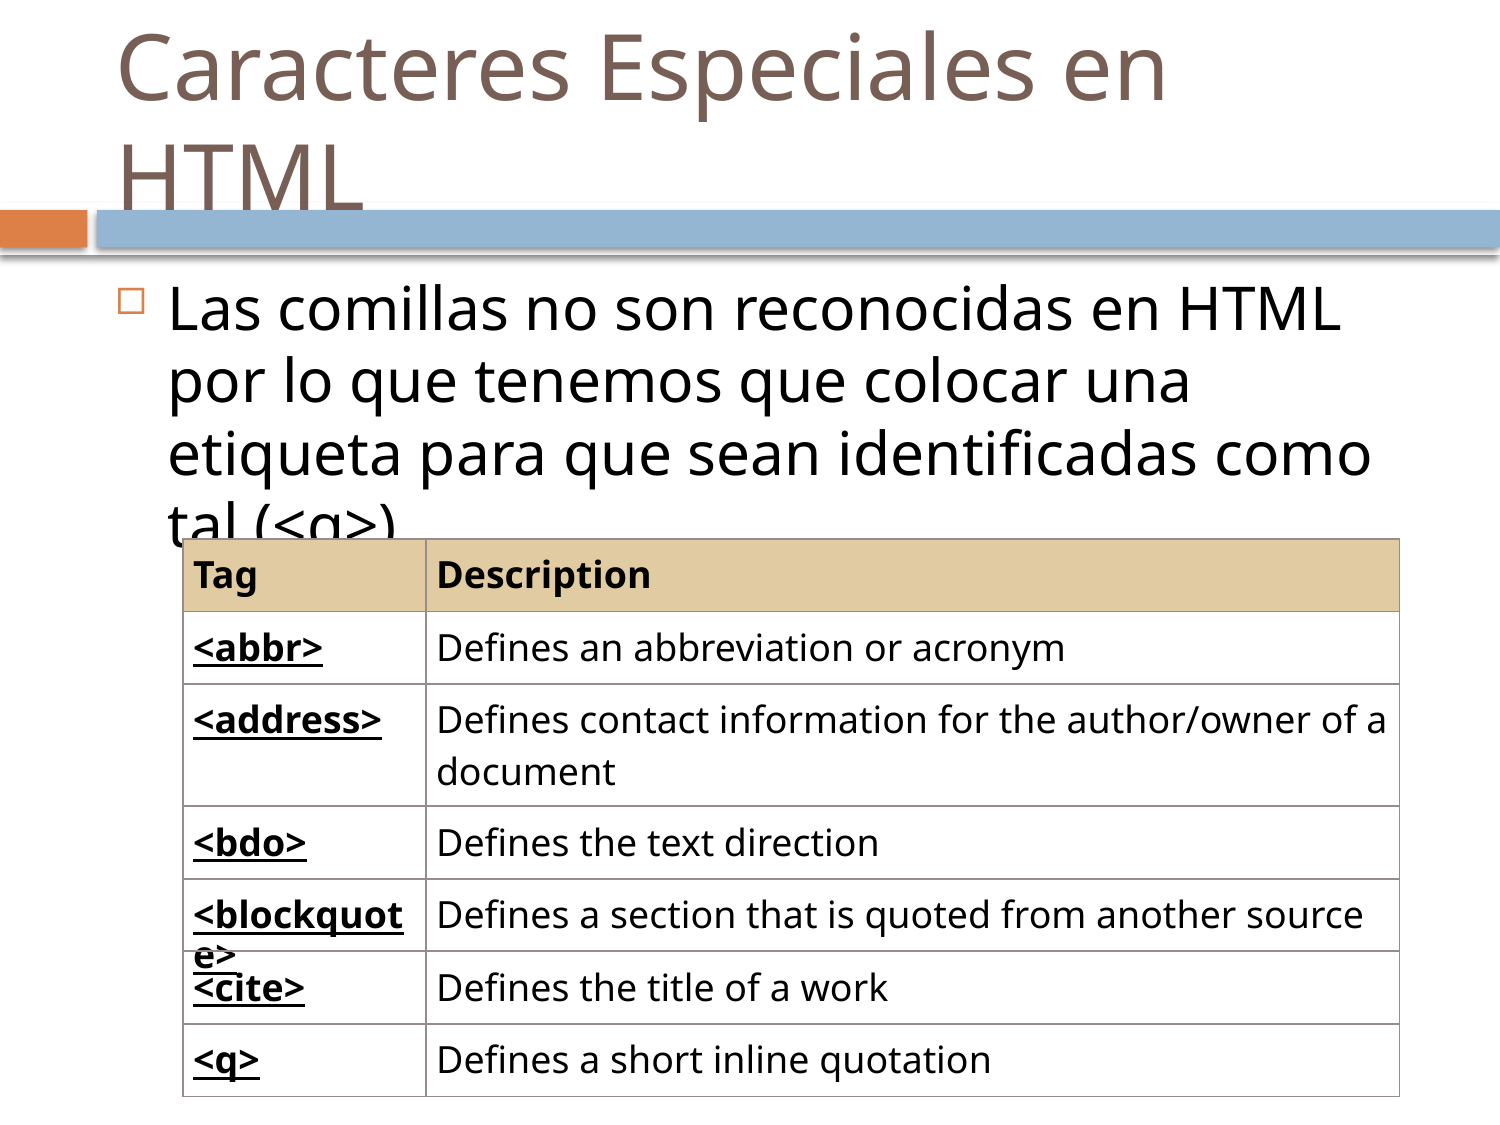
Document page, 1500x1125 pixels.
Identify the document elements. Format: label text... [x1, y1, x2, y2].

table_cell <blockquote> [184, 880, 425, 950]
list Las comillas no son reconocidas en HTML por lo que tenemos que colocar una etiqueta para que sean identificadas como tal (<q>). [100, 262, 1438, 1000]
table_cell <q> [184, 1025, 425, 1096]
table_cell Defines a short inline quotation [427, 1025, 1399, 1096]
table_cell <cite> [184, 952, 425, 1023]
table_cell <address> [184, 685, 425, 805]
table_header Description [427, 540, 1399, 611]
table_cell Defines an abbreviation or acronym [427, 612, 1399, 683]
table_cell <abbr> [184, 612, 425, 683]
table_cell Defines the text direction [427, 807, 1399, 878]
table_cell Defines contact information for the author/owner of a document [427, 685, 1399, 805]
table_cell Defines a section that is quoted from another source [427, 880, 1399, 950]
table_cell <bdo> [184, 807, 425, 878]
table_cell Defines the title of a work [427, 952, 1399, 1023]
title Caracteres Especiales en HTML [100, 37, 1438, 200]
table_header Tag [184, 540, 425, 611]
